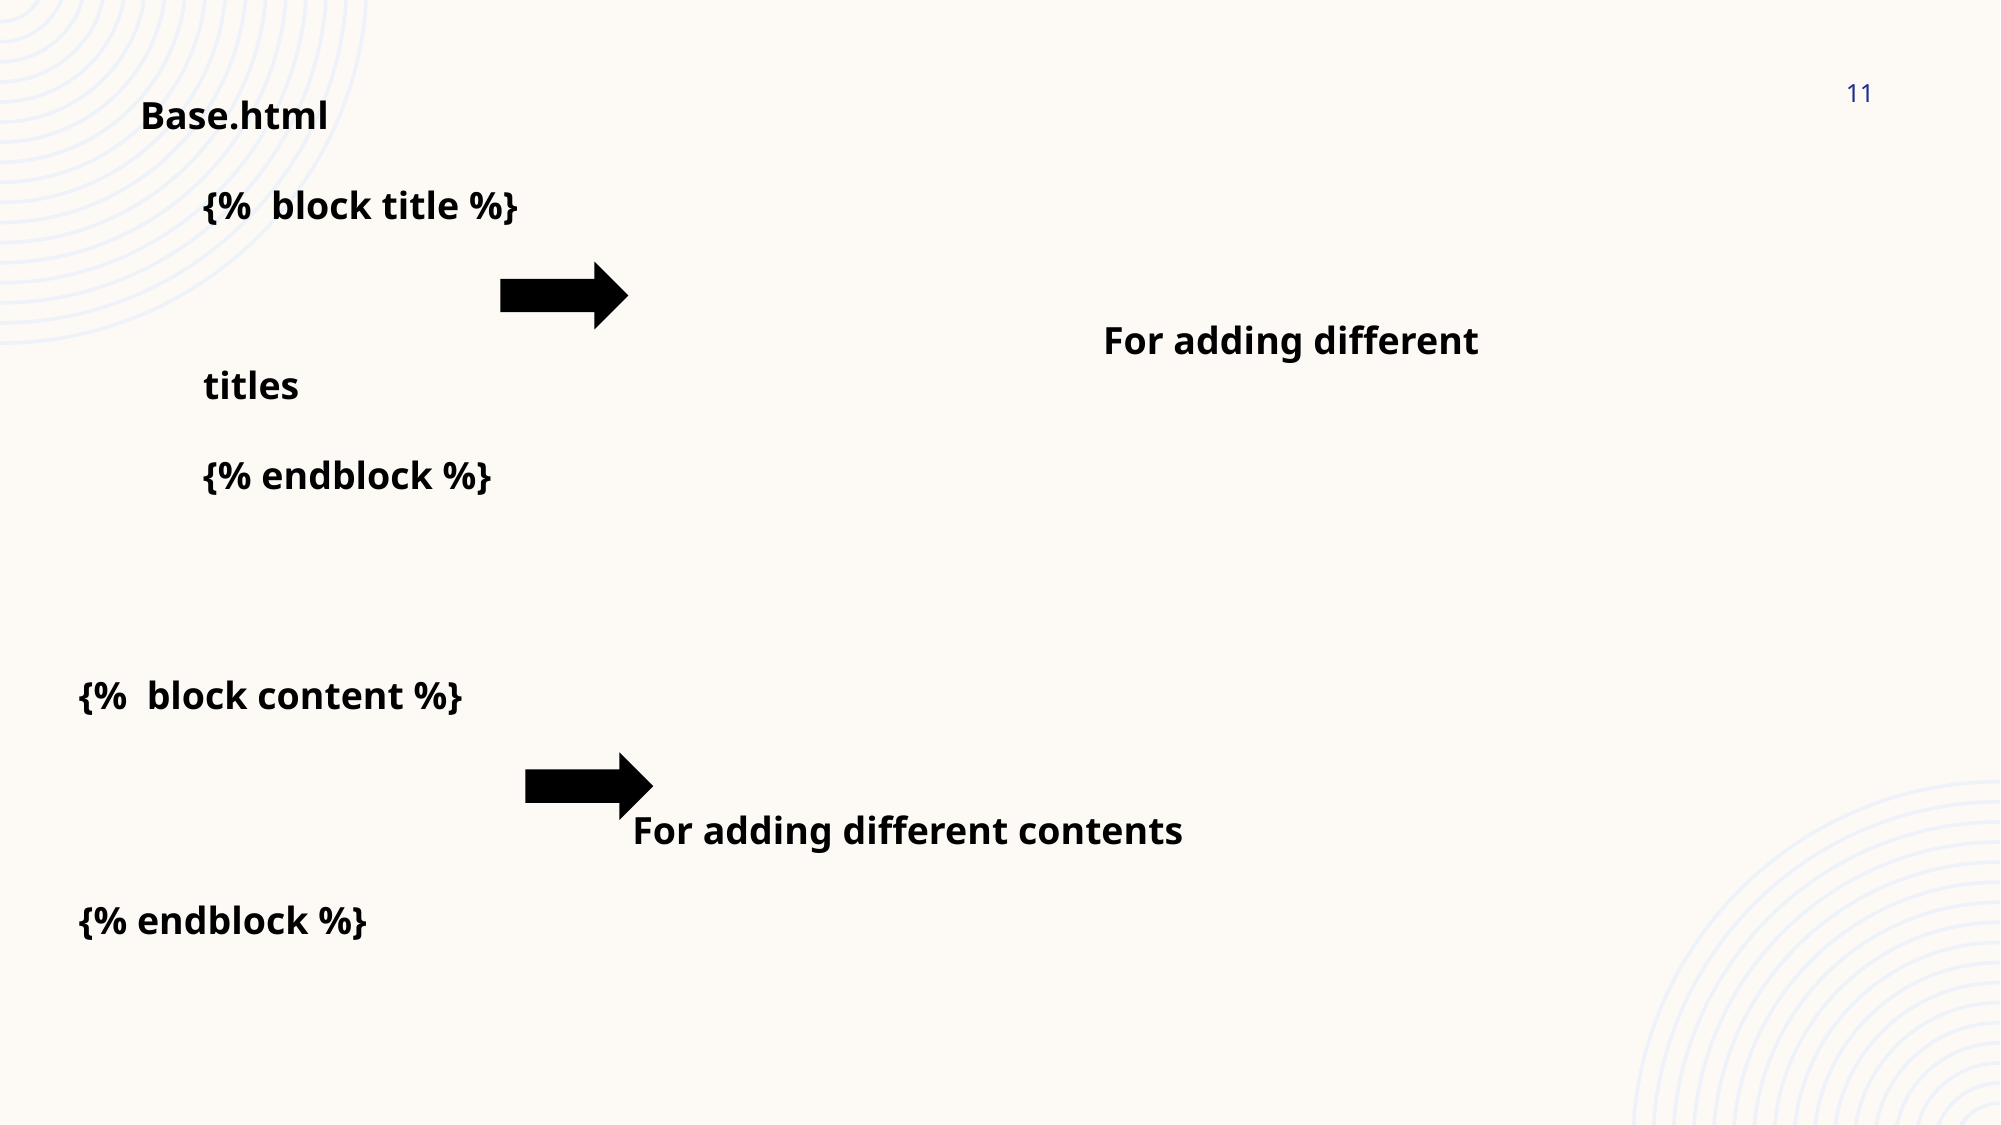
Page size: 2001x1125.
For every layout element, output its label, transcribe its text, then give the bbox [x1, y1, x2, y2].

text_box {% block content %} For adding different contents {% endblock %} [64, 664, 1816, 950]
slide_number 11 [1712, 75, 1875, 116]
text_box {% block title %} For adding different titles {% endblock %} [188, 174, 1579, 505]
text_box [500, 261, 629, 330]
text_box [525, 752, 654, 820]
text_box Base.html [125, 84, 565, 145]
